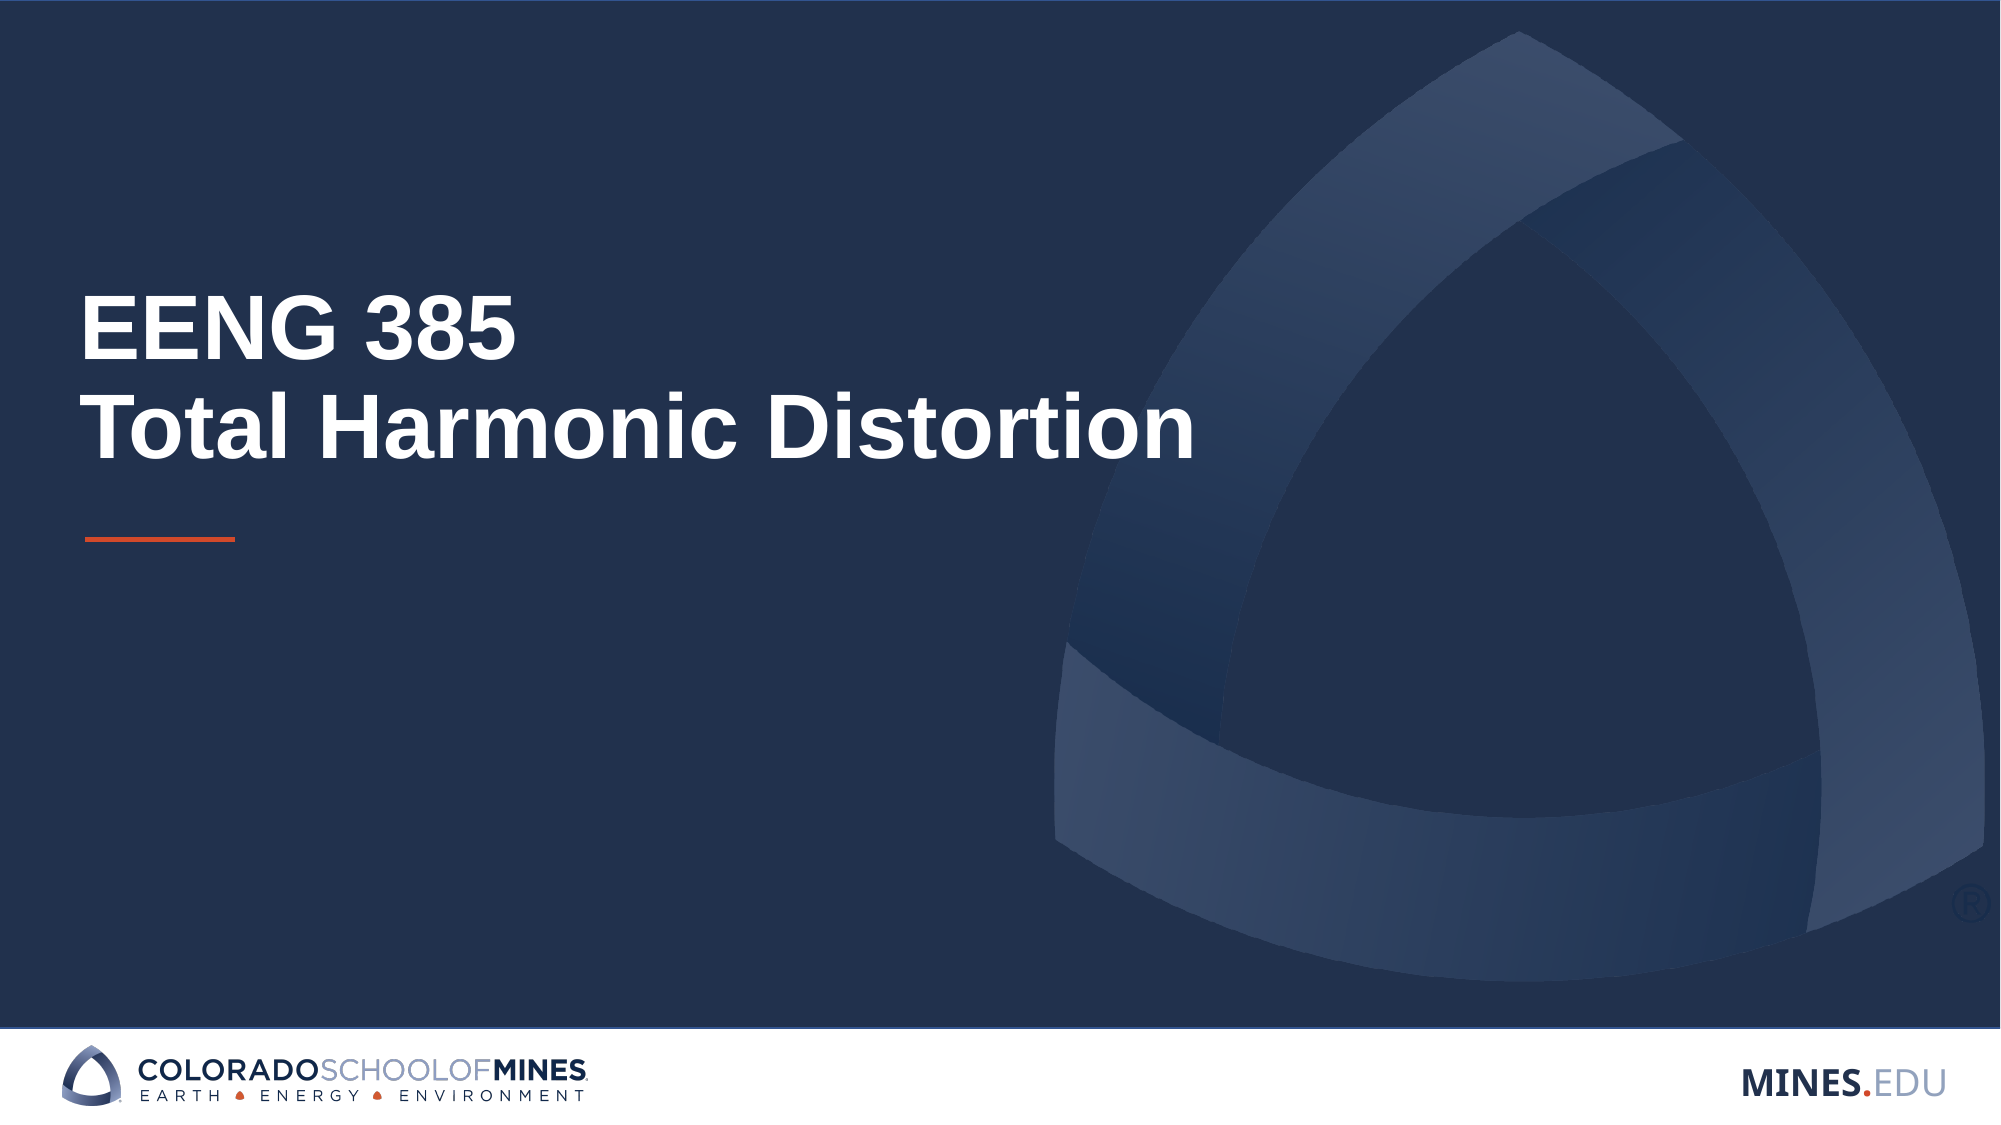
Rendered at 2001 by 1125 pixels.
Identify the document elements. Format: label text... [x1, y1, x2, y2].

picture [62, 1045, 588, 1106]
title EENG 385 Total Harmonic Distortion [64, 272, 1838, 486]
